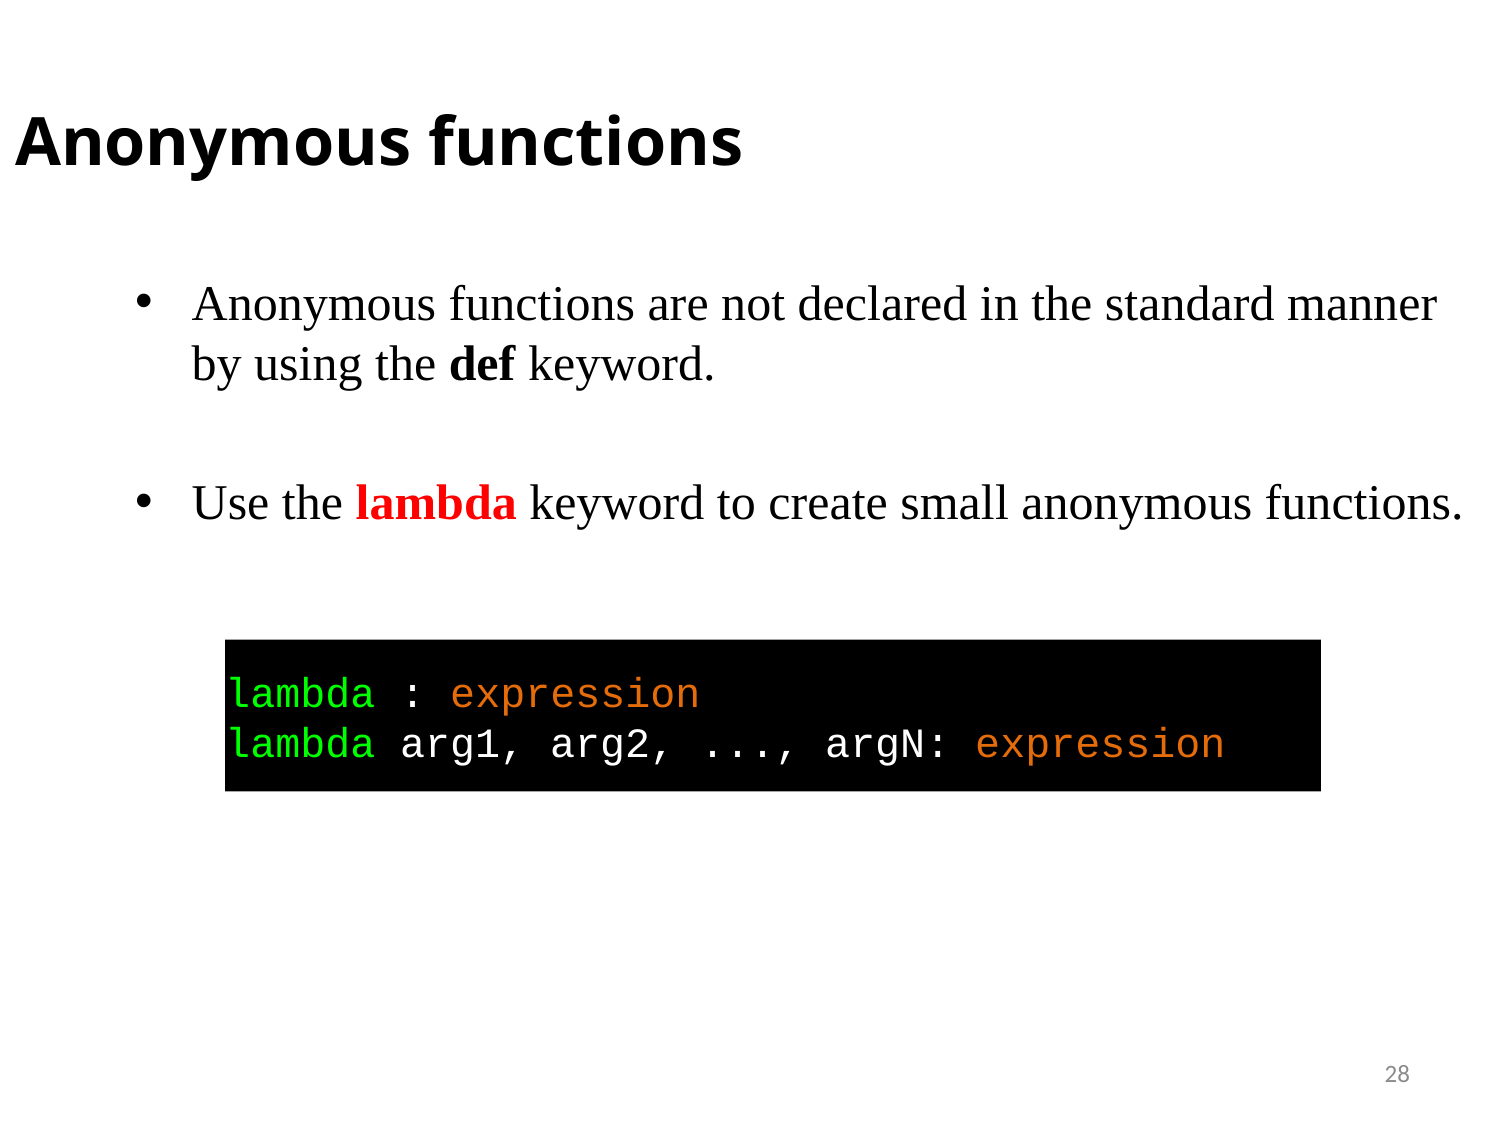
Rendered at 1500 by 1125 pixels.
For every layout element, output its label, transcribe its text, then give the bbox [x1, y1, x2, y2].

list Anonymous functions are not declared in the standard manner by using the def keyword. Use the lambda keyword to create small anonymous functions. [120, 262, 1500, 1043]
slide_number 28 [1074, 1043, 1425, 1103]
text_box lambda : expression lambda arg1, arg2, ..., argN: expression [225, 639, 1321, 792]
title Anonymous functions [0, 45, 1350, 233]
